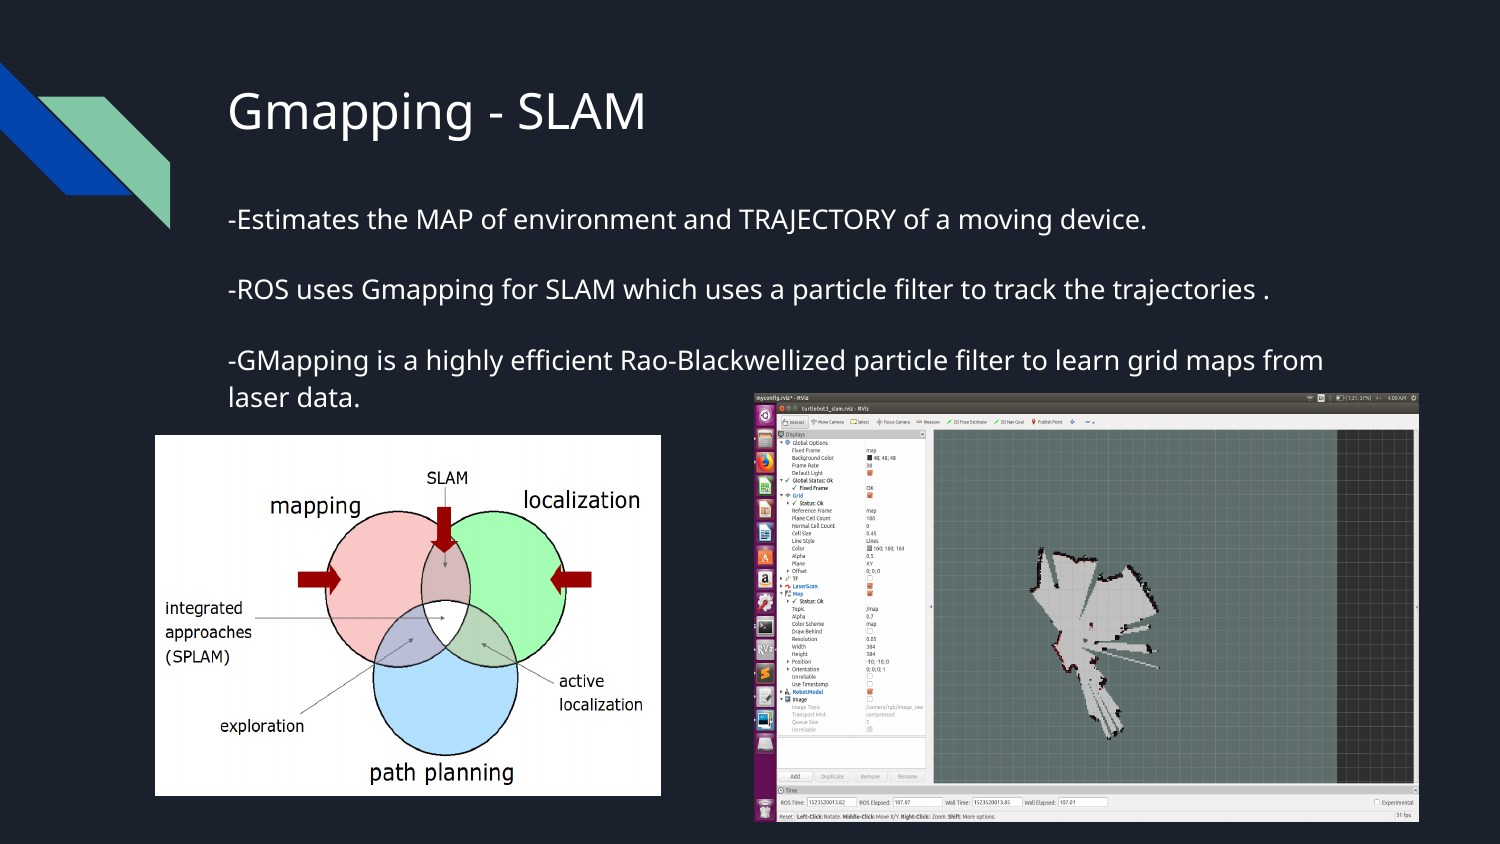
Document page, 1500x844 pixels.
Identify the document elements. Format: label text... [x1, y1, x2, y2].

title Gmapping - SLAM [212, 64, 1368, 182]
picture [754, 393, 1419, 822]
list -Estimates the MAP of environment and TRAJECTORY of a moving device. -ROS uses Gmapping for SLAM which uses a particle filter to track the trajectories . -GMapping is a highly efficient Rao-Blackwellized particle filter to learn grid maps from laser data. [212, 182, 1368, 735]
picture [155, 435, 661, 796]
